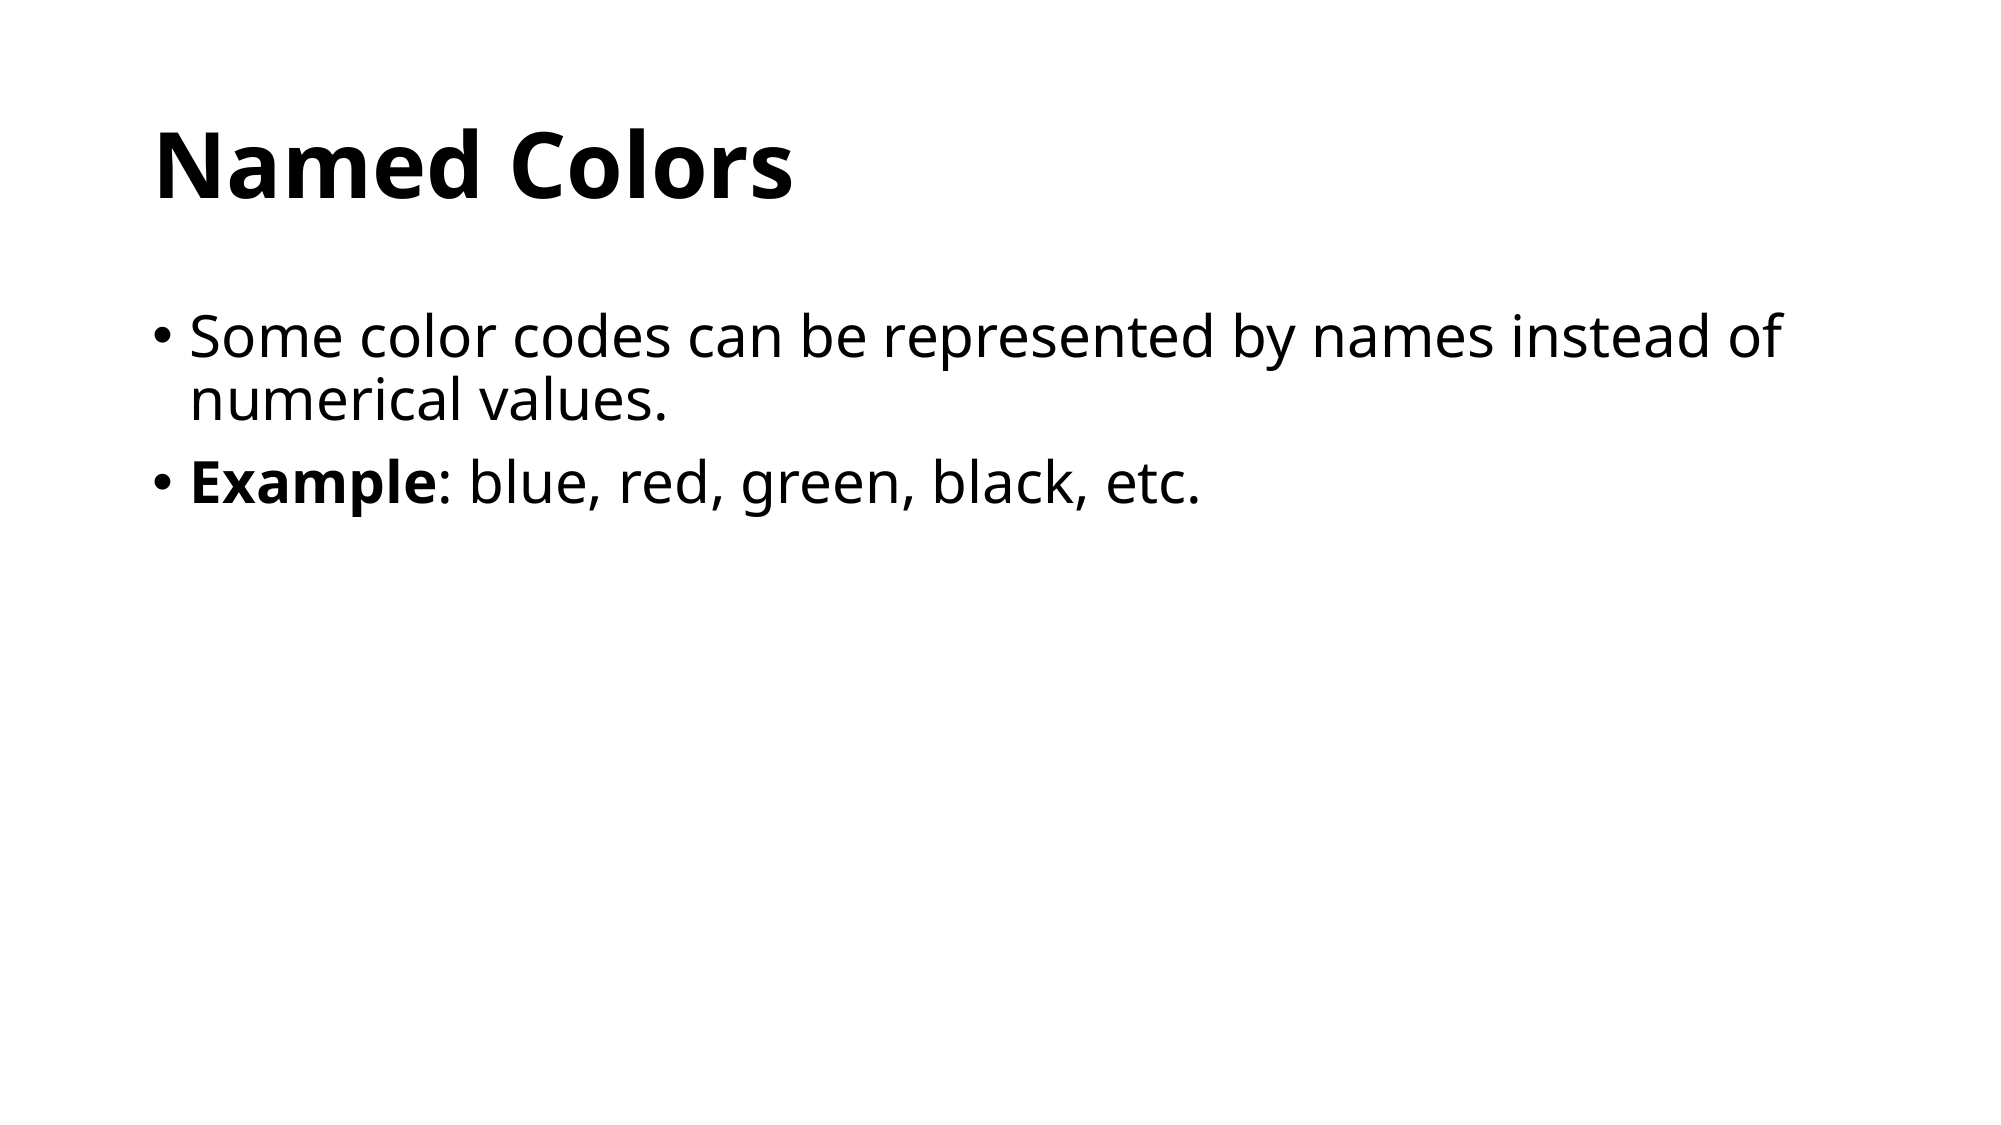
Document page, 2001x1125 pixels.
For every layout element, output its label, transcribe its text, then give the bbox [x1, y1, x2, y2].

list Some color codes can be represented by names instead of numerical values. Example: blue, red, green, black, etc. [137, 299, 1863, 1014]
title Named Colors [137, 59, 1863, 278]
